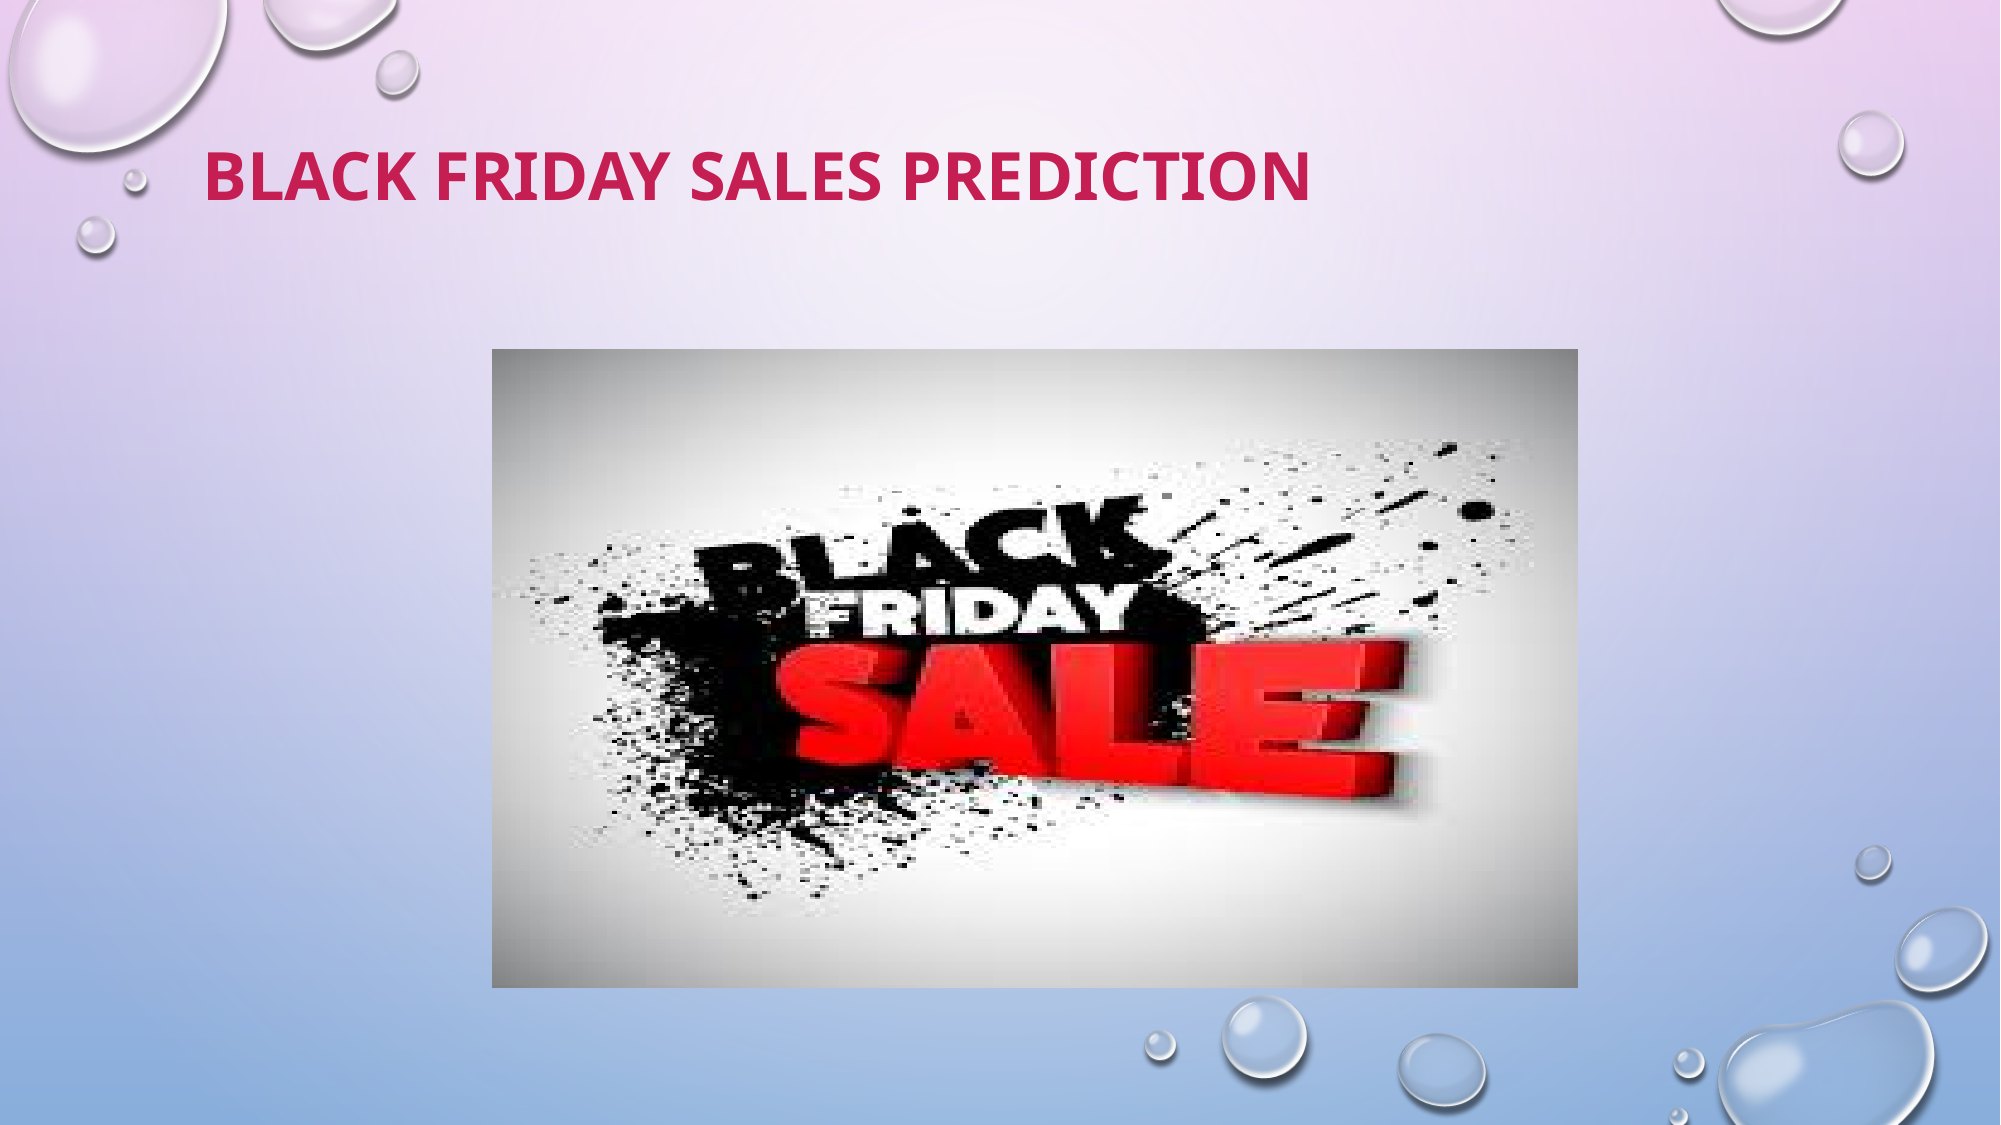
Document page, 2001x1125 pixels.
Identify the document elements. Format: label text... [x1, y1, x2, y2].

picture [0, 0, 2000, 1125]
title Black Friday sales prediction [125, 75, 1393, 223]
